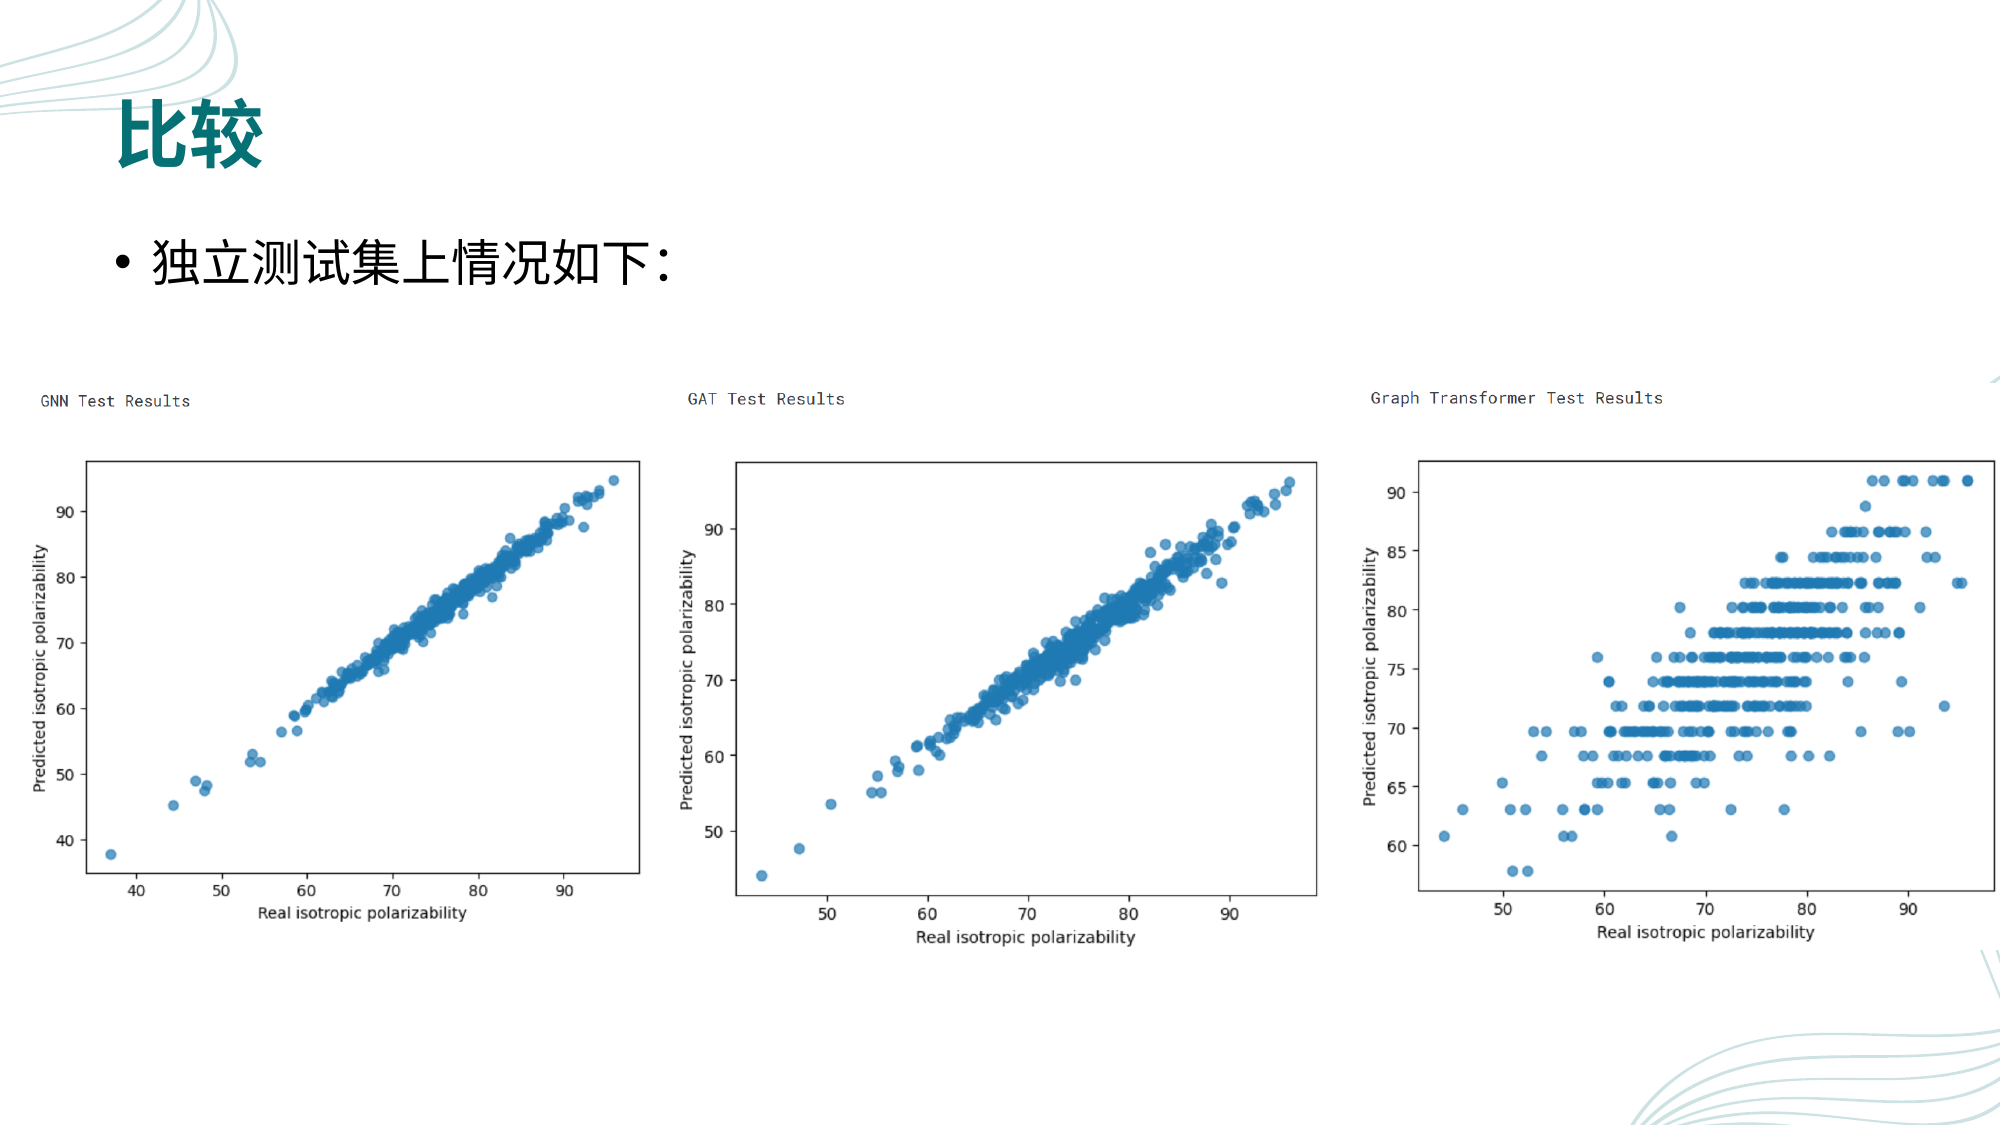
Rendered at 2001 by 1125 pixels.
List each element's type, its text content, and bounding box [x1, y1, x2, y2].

picture [19, 383, 1348, 970]
list 独立测试集上情况如下： [114, 213, 1886, 1013]
picture [1357, 383, 2000, 950]
title 比较 [114, 59, 1886, 178]
